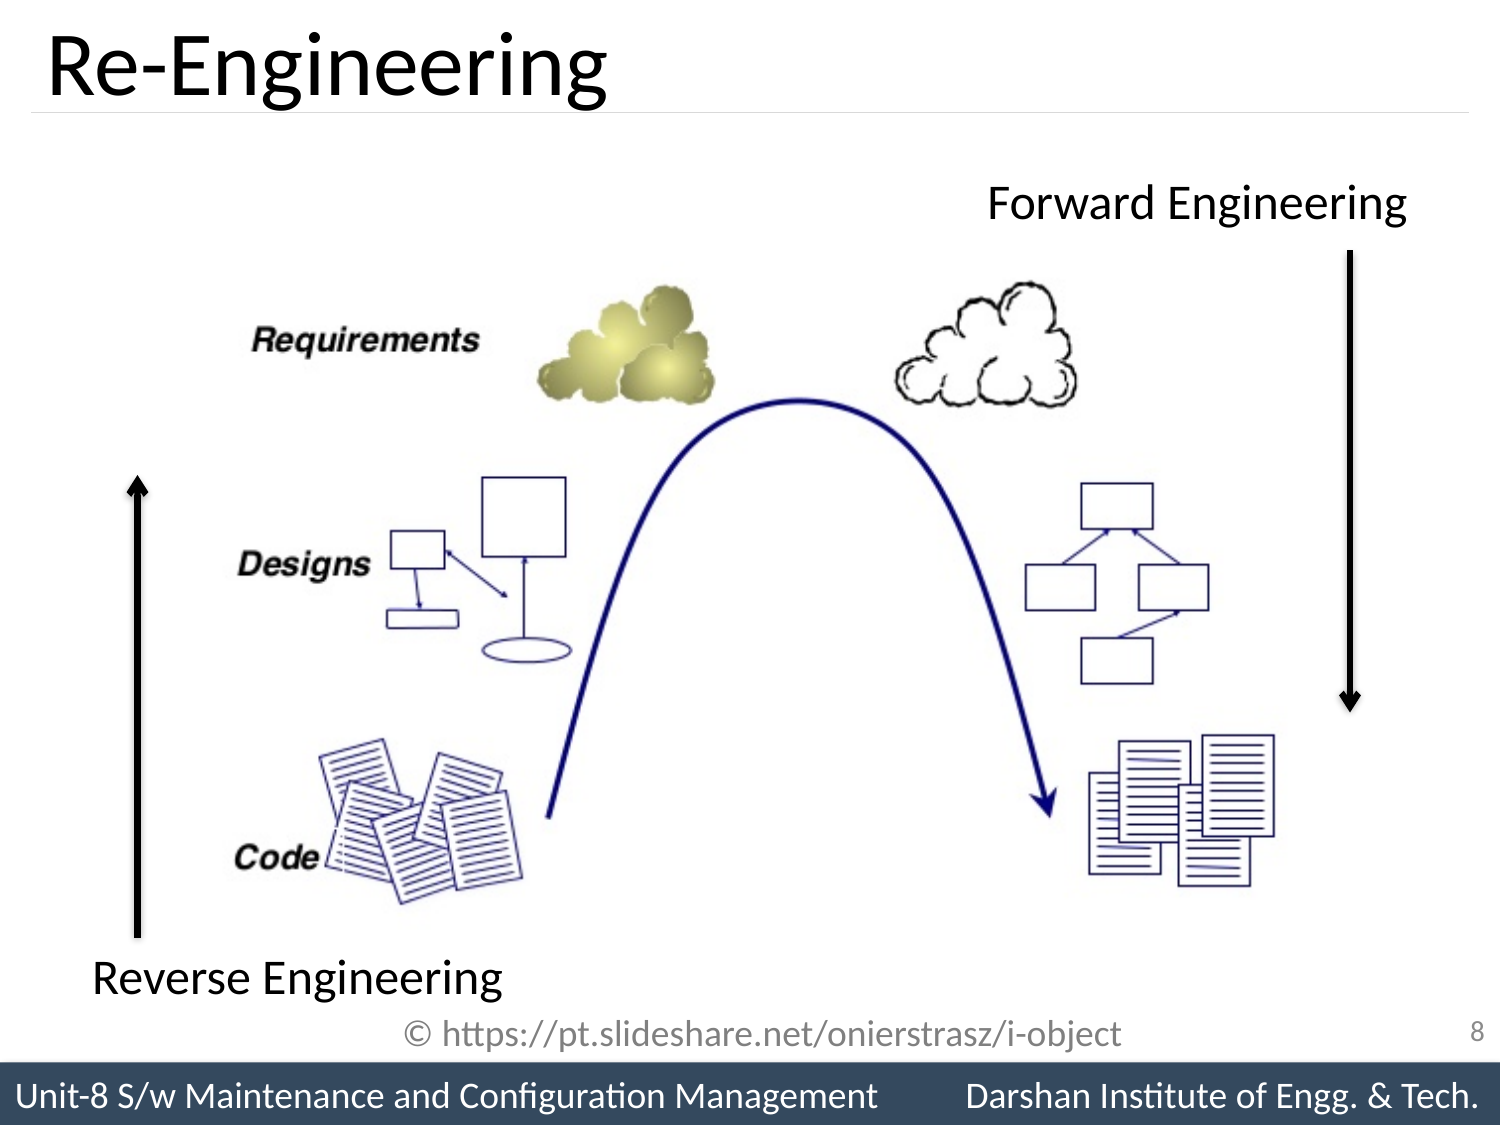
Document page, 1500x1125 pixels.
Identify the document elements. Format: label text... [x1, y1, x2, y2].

text_box © https://pt.slideshare.net/onierstrasz/i-object [355, 1001, 1170, 1062]
title Re-Engineering [31, 0, 1469, 125]
slide_number 8 [1149, 999, 1500, 1060]
text_box Reverse Engineering [77, 937, 518, 1013]
text_box Forward Engineering [972, 162, 1423, 238]
picture [202, 237, 1313, 940]
